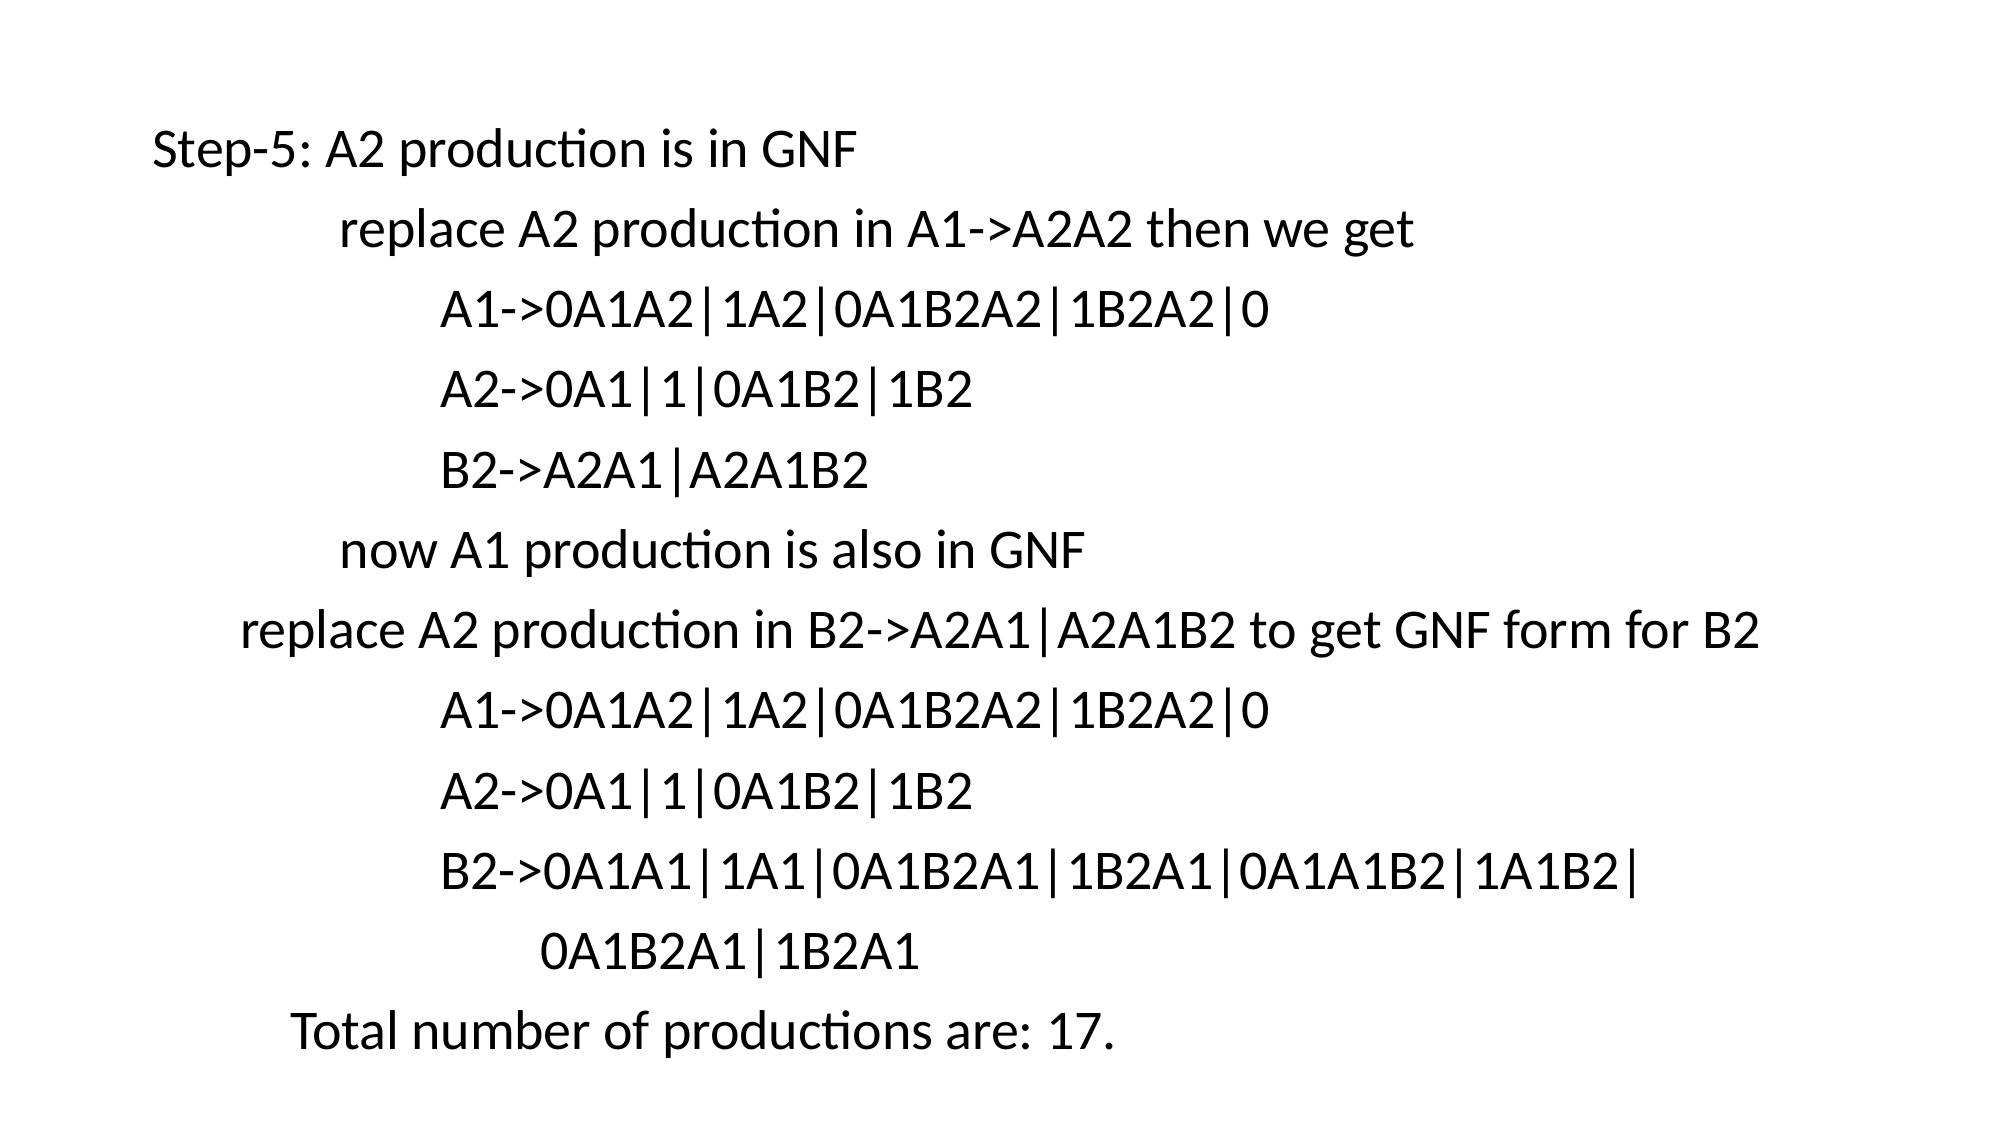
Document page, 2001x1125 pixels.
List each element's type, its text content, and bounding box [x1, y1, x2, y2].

list Step-5: A2 production is in GNF replace A2 production in A1->A2A2 then we get A1->0A1A2|1A2|0A1B2A2|1B2A2|0 A2->0A1|1|0A1B2|1B2 B2->A2A1|A2A1B2 now A1 production is also in GNF replace A2 production in B2->A2A1|A2A1B2 to get GNF form for B2 A1->0A1A2|1A2|0A1B2A2|1B2A2|0 A2->0A1|1|0A1B2|1B2 B2->0A1A1|1A1|0A1B2A1|1B2A1|0A1A1B2|1A1B2| 0A1B2A1|1B2A1 Total number of productions are: 17. [137, 111, 1863, 1080]
